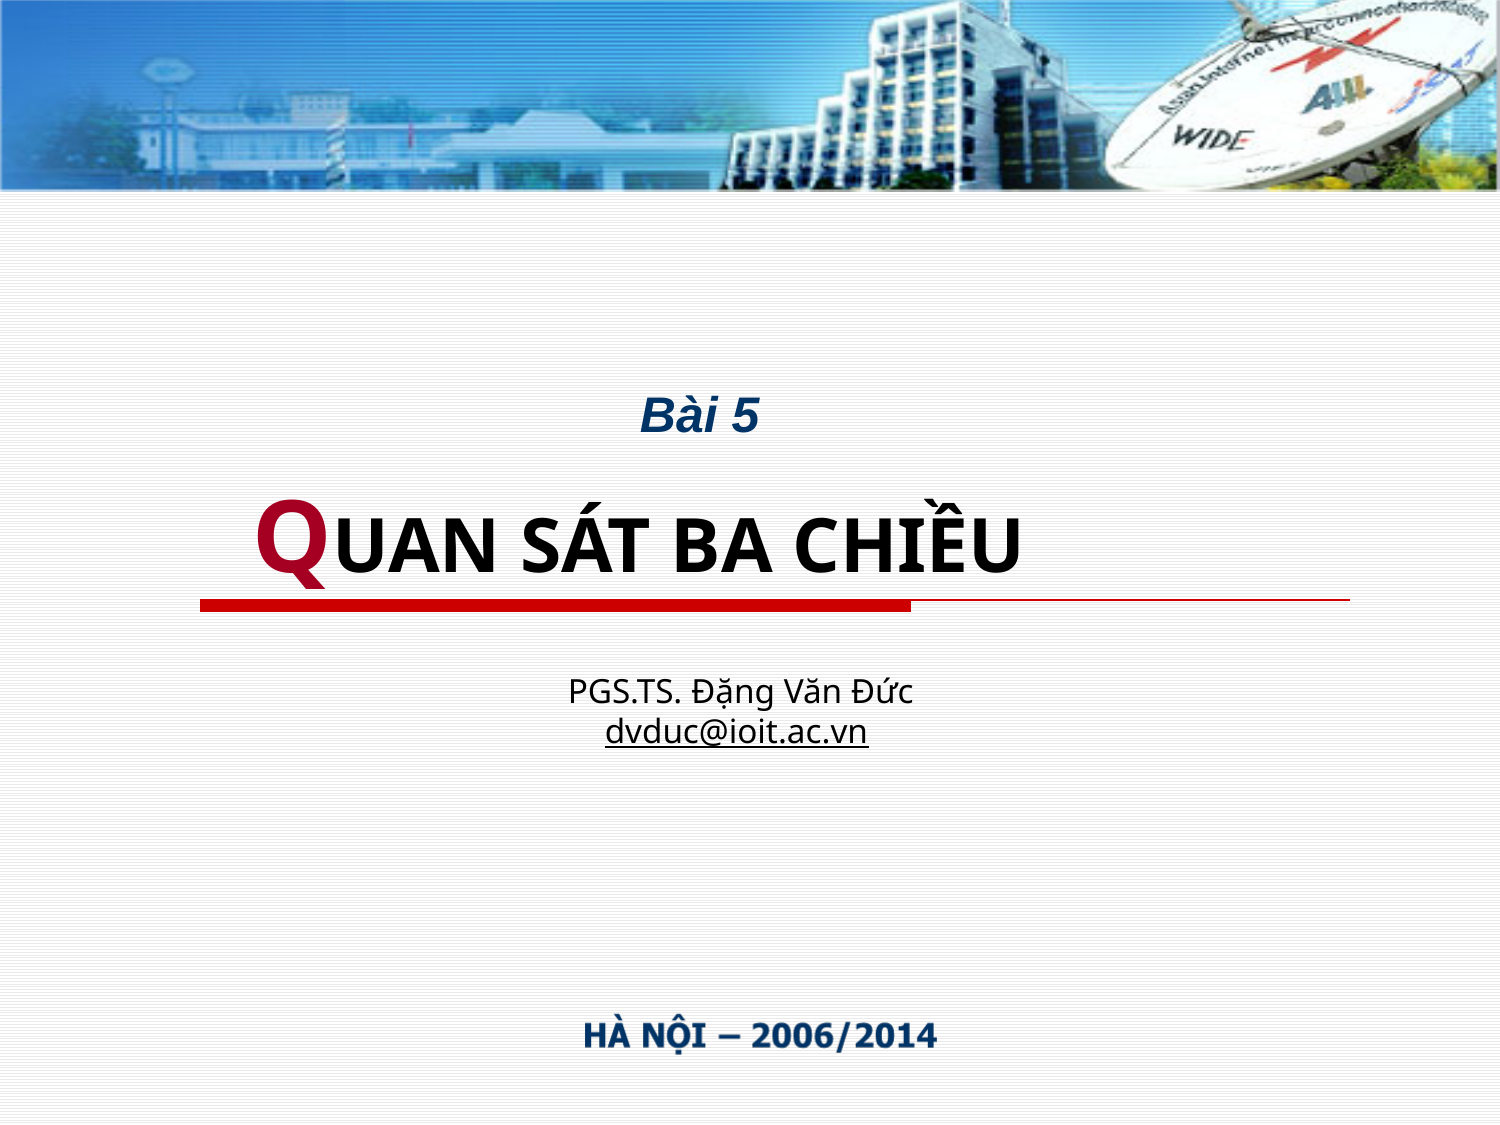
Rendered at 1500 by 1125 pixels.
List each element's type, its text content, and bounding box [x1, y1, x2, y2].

title QUAN SÁT BA CHIỀU [237, 449, 1251, 601]
text_box PGS.TS. Đặng Văn Đức dvduc@ioit.ac.vn [552, 662, 929, 763]
picture [0, 0, 1500, 192]
text_box Bài 5 [625, 374, 775, 450]
picture [562, 1003, 960, 1076]
